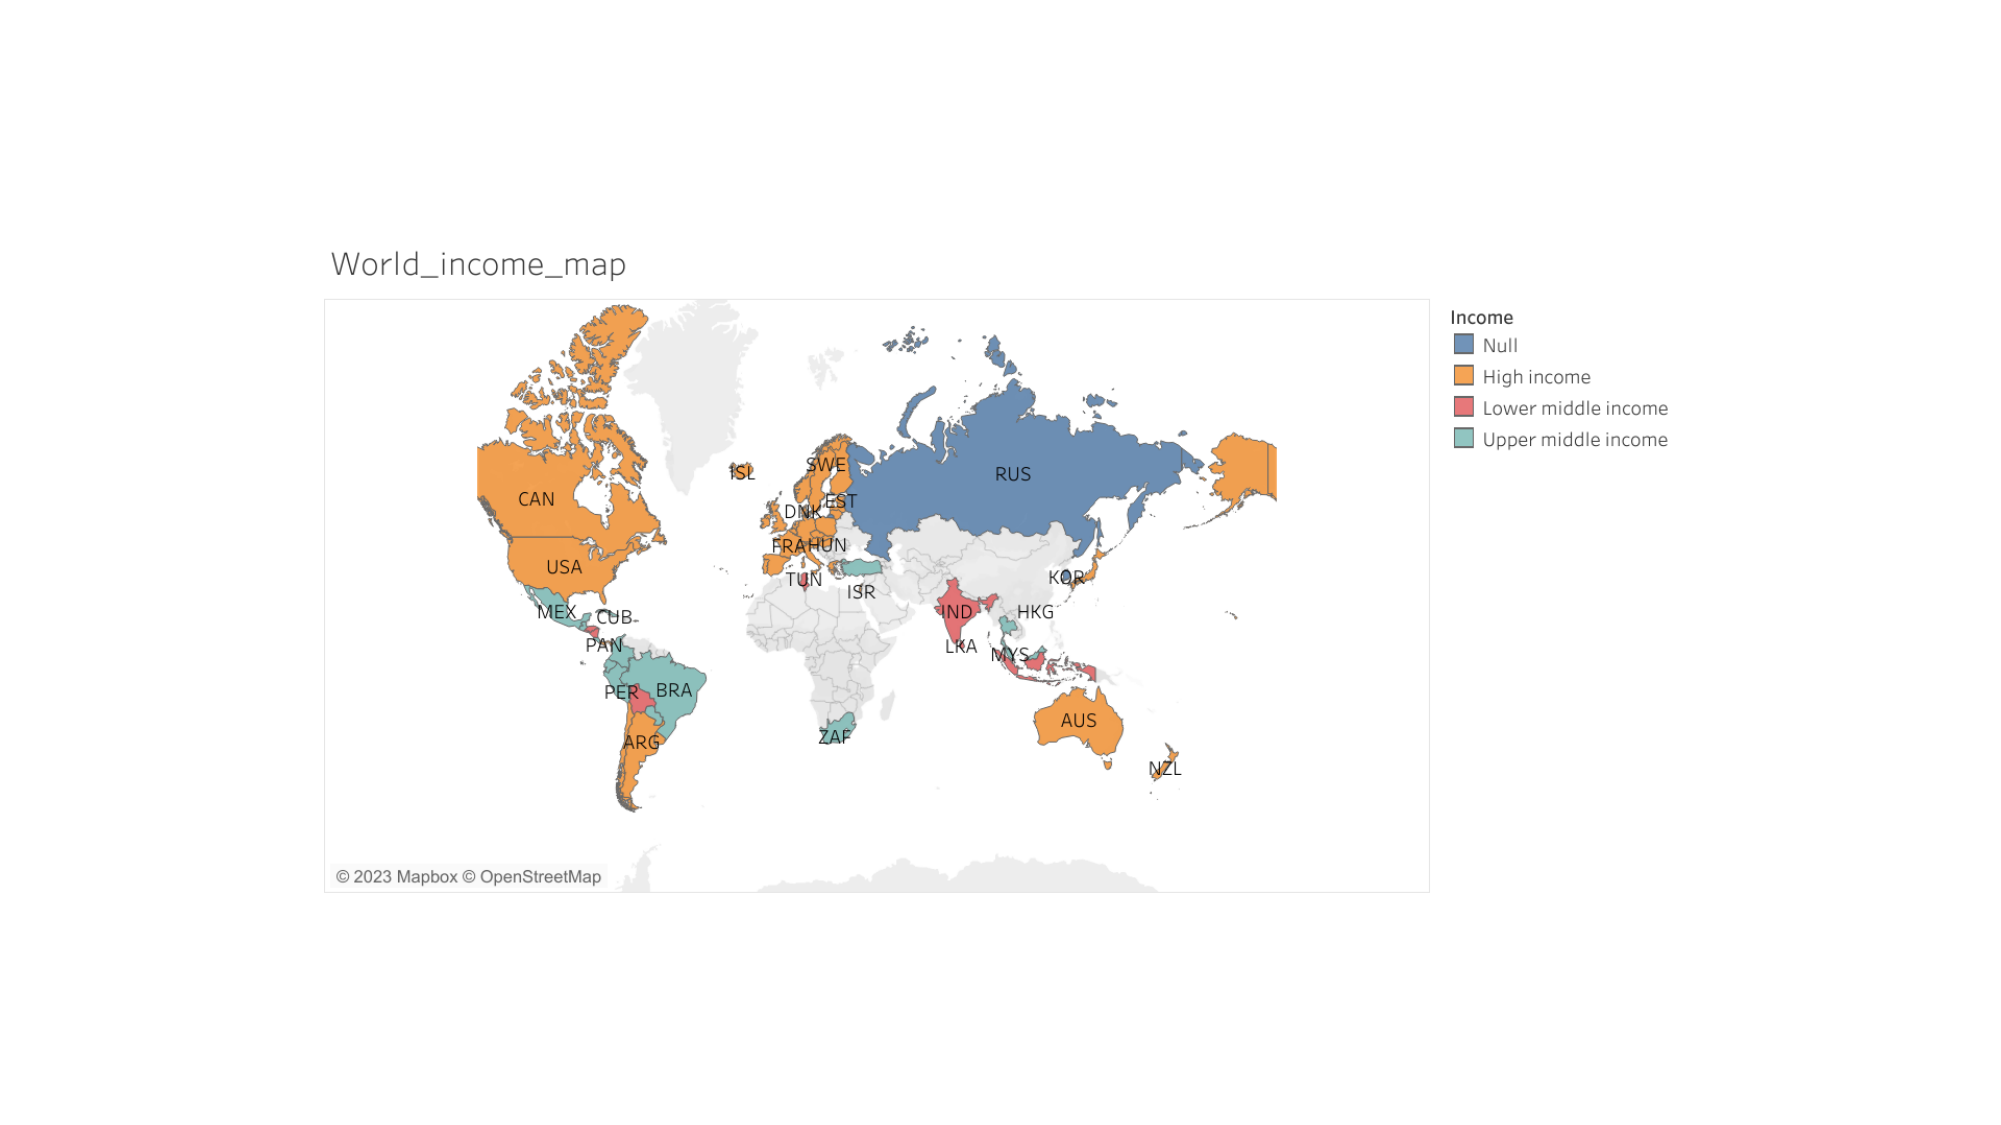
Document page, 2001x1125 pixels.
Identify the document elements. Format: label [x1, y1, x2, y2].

picture [324, 231, 1675, 894]
